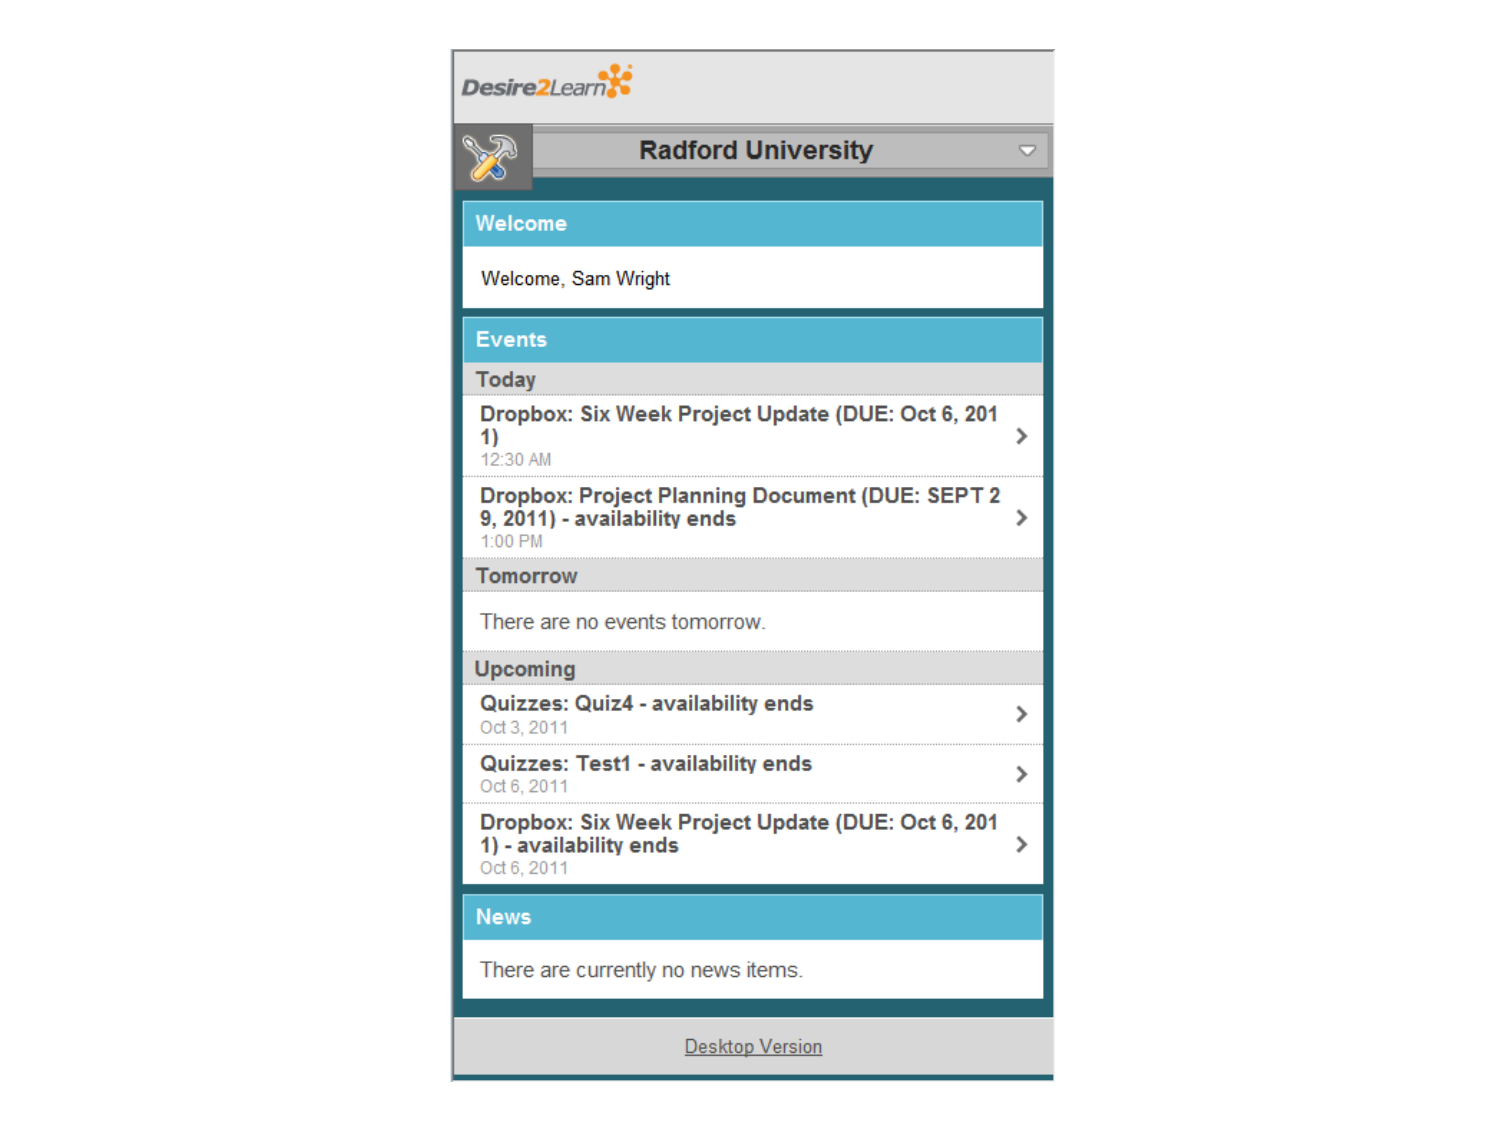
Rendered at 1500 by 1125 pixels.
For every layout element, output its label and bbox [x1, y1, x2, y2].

picture [449, 49, 1055, 1083]
